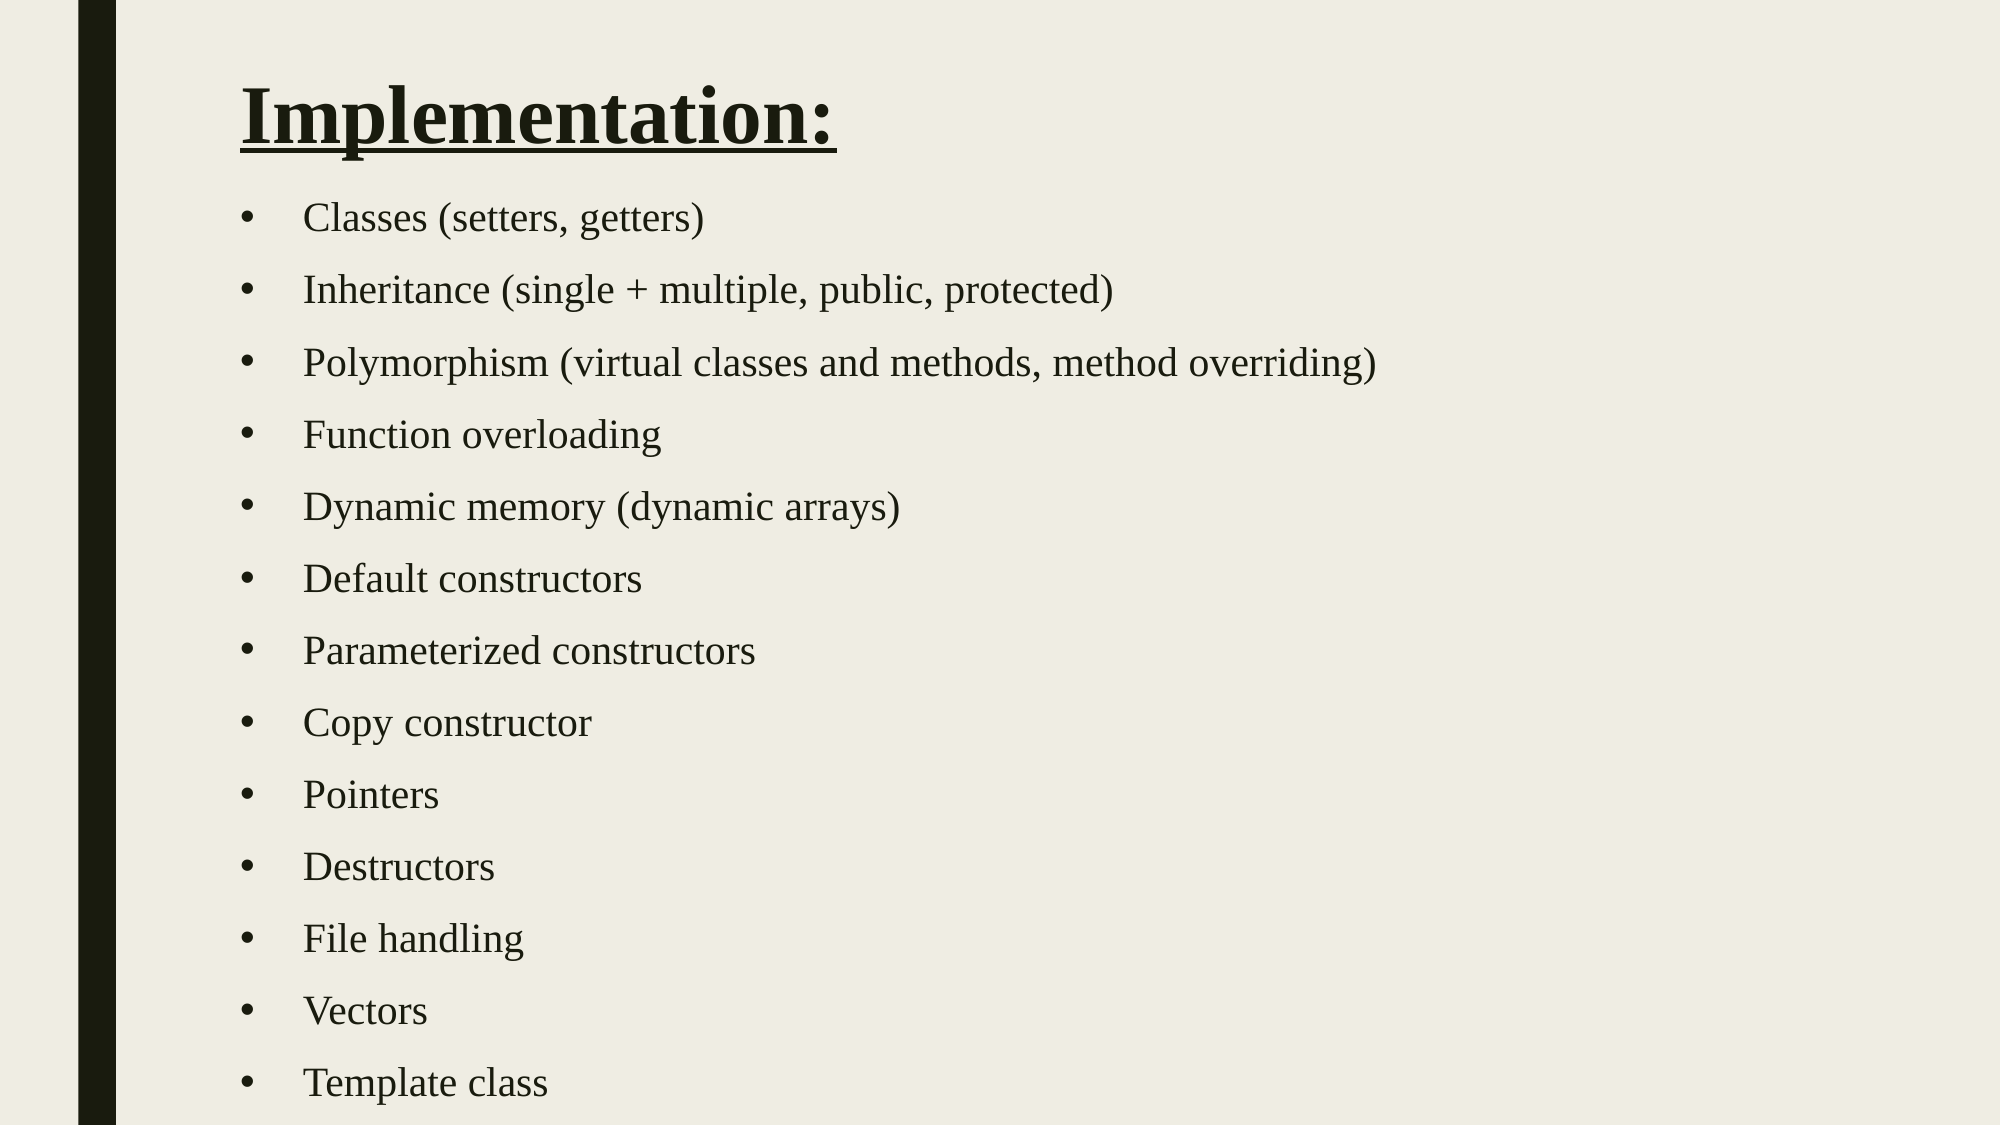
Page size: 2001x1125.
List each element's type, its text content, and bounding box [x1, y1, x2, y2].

list Classes (setters, getters) Inheritance (single + multiple, public, protected) Polymorphism (virtual classes and methods, method overriding) Function overloading Dynamic memory (dynamic arrays) Default constructors Parameterized constructors Copy constructor Pointers Destructors File handling Vectors Template class [225, 186, 1800, 775]
title Implementation: [225, 65, 1800, 186]
